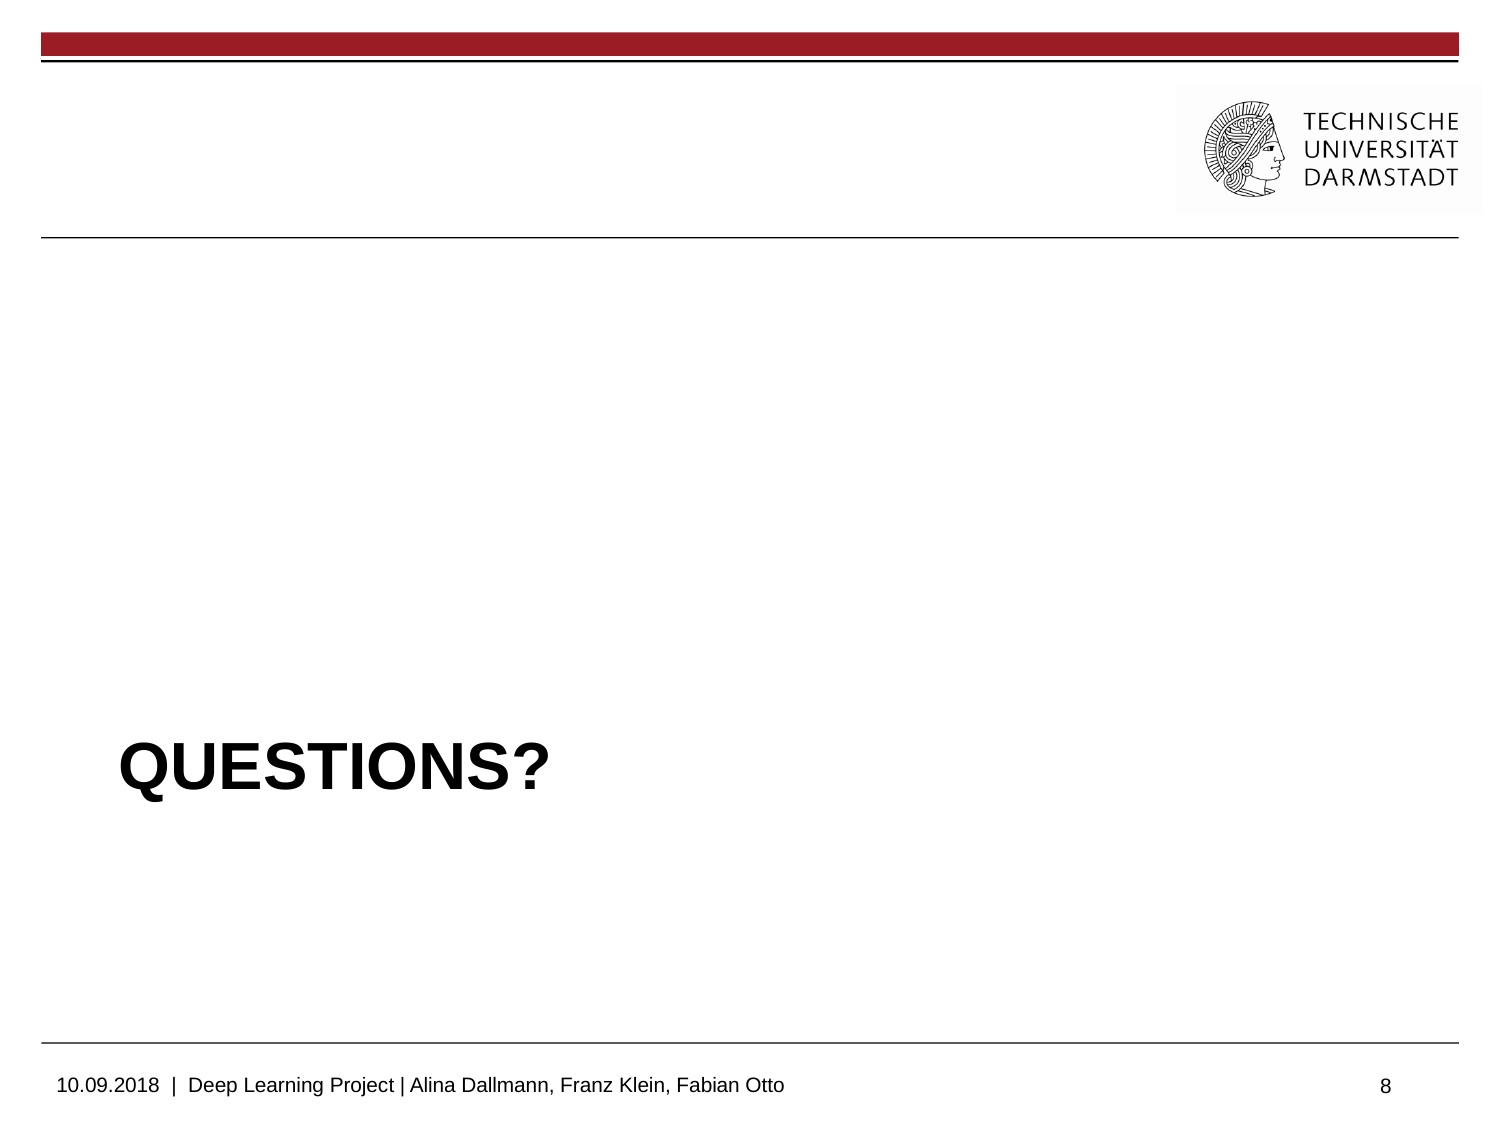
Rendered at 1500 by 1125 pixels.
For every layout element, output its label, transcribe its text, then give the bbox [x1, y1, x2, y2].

picture [1175, 84, 1483, 214]
slide_number 8 [1068, 1065, 1407, 1125]
title questions? [118, 722, 1173, 947]
